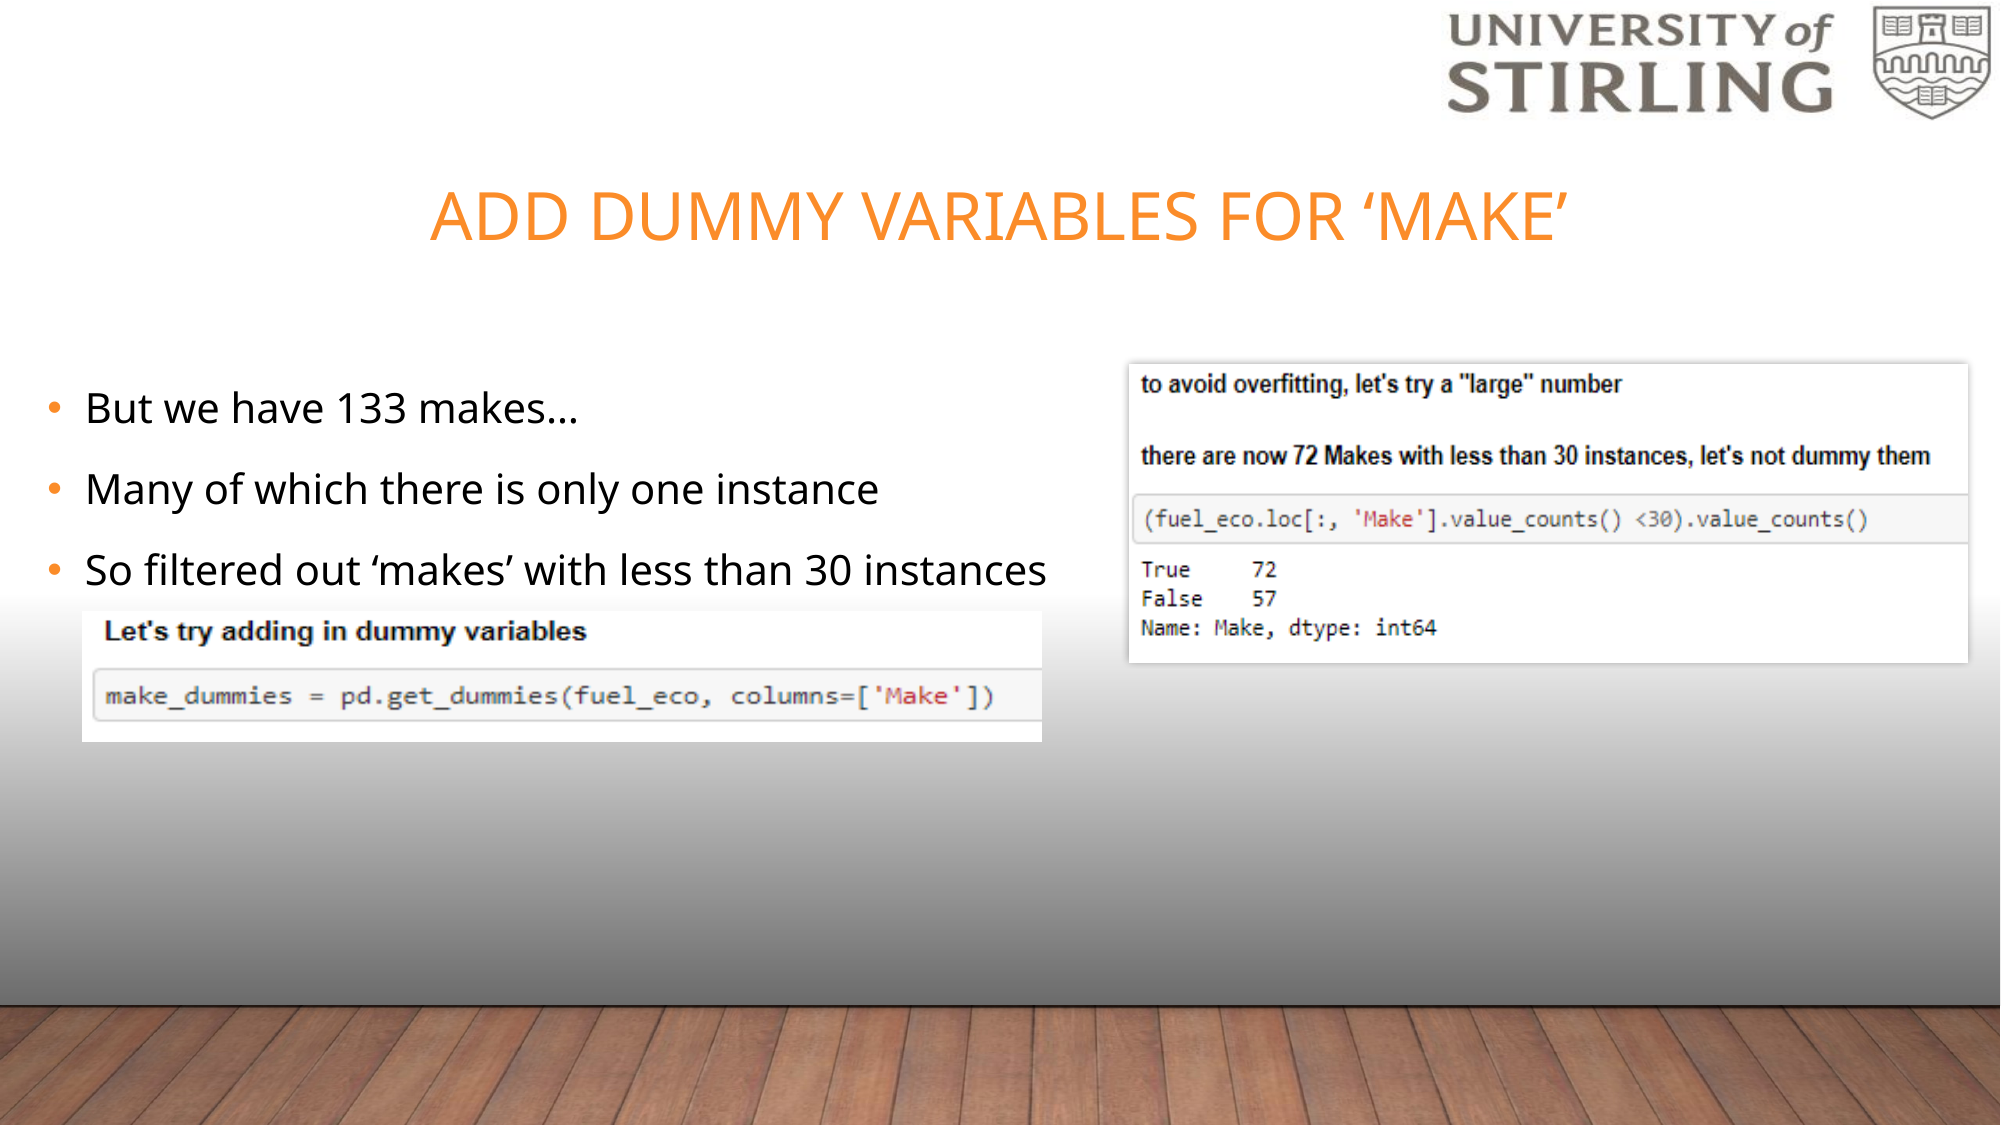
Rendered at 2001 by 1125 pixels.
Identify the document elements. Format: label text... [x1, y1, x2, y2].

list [81, 611, 1042, 742]
title Add Dummy Variables for ‘Make’ [237, 132, 1763, 306]
list But we have 133 makes… Many of which there is only one instance So filtered out ‘makes’ with less than 30 instances [32, 364, 1130, 962]
picture [1441, 1, 2000, 125]
picture [0, 1005, 2000, 1125]
picture [1129, 364, 1968, 664]
